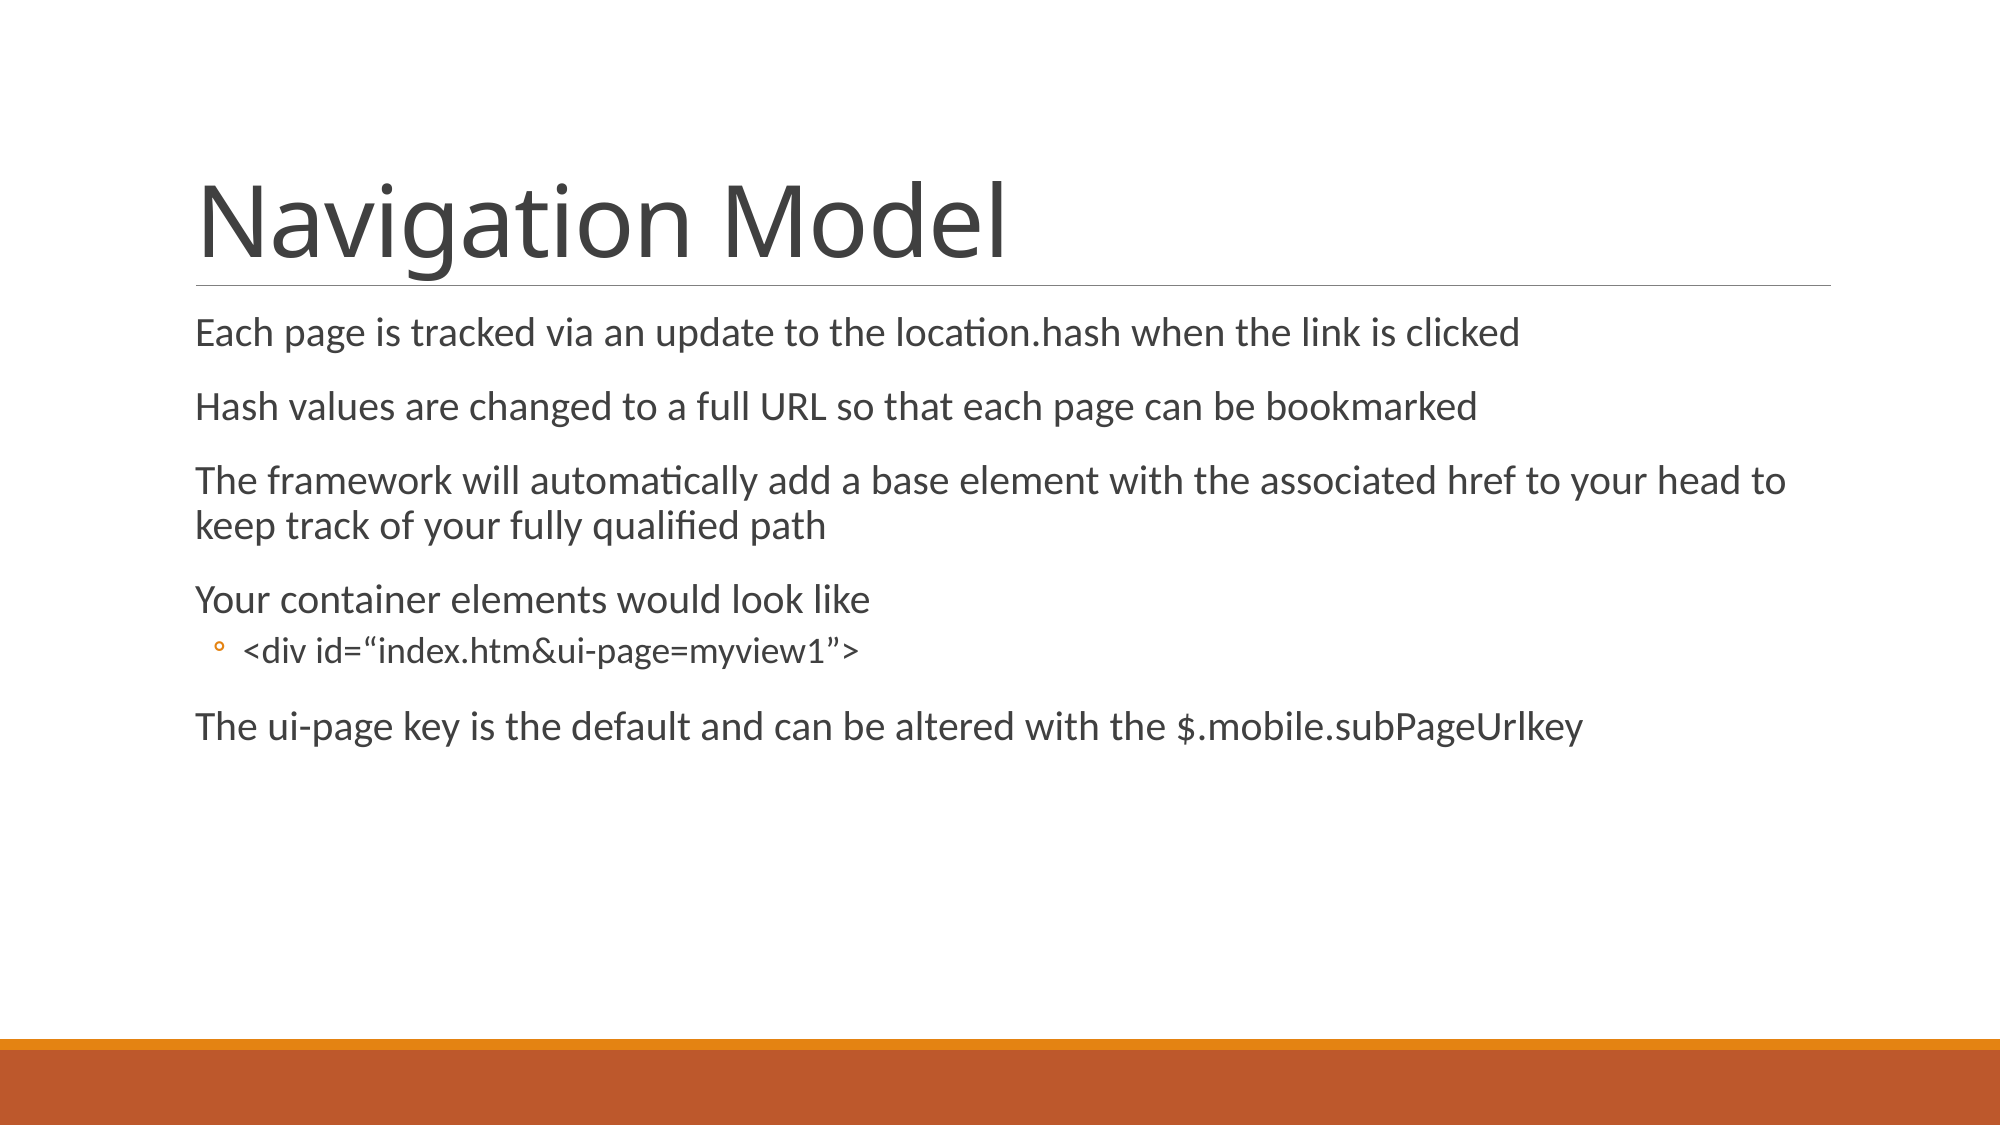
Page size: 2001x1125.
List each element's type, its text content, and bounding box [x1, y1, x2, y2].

list Each page is tracked via an update to the location.hash when the link is clicked Hash values are changed to a full URL so that each page can be bookmarked The framework will automatically add a base element with the associated href to your head to keep track of your fully qualified path Your container elements would look like <div id=“index.htm&ui-page=myview1”> The ui-page key is the default and can be altered with the $.mobile.subPageUrlkey [180, 302, 1830, 963]
title Navigation Model [180, 47, 1830, 285]
